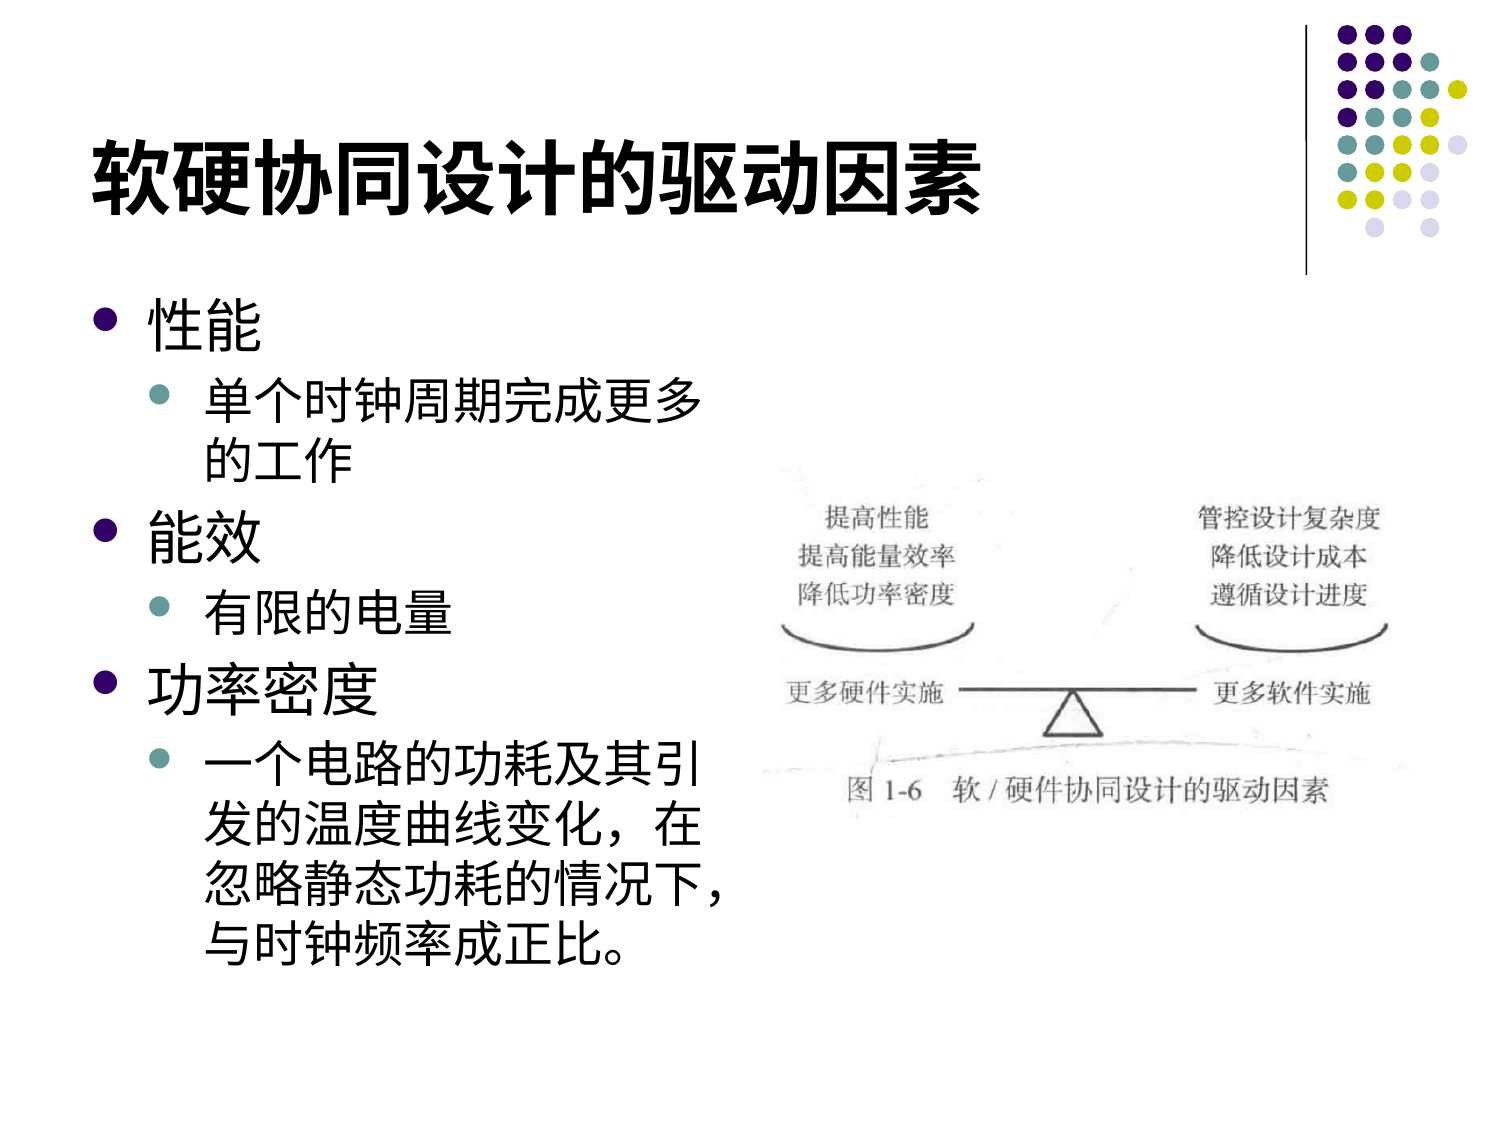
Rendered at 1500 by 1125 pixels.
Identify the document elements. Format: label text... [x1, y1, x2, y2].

title 软硬协同设计的驱动因素 [75, 20, 1313, 233]
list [762, 467, 1426, 821]
list 性能 单个时钟周期完成更多的工作 能效 有限的电量 功率密度 一个电路的功耗及其引发的温度曲线变化，在忽略静态功耗的情况下，与时钟频率成正比。 [75, 282, 738, 1006]
